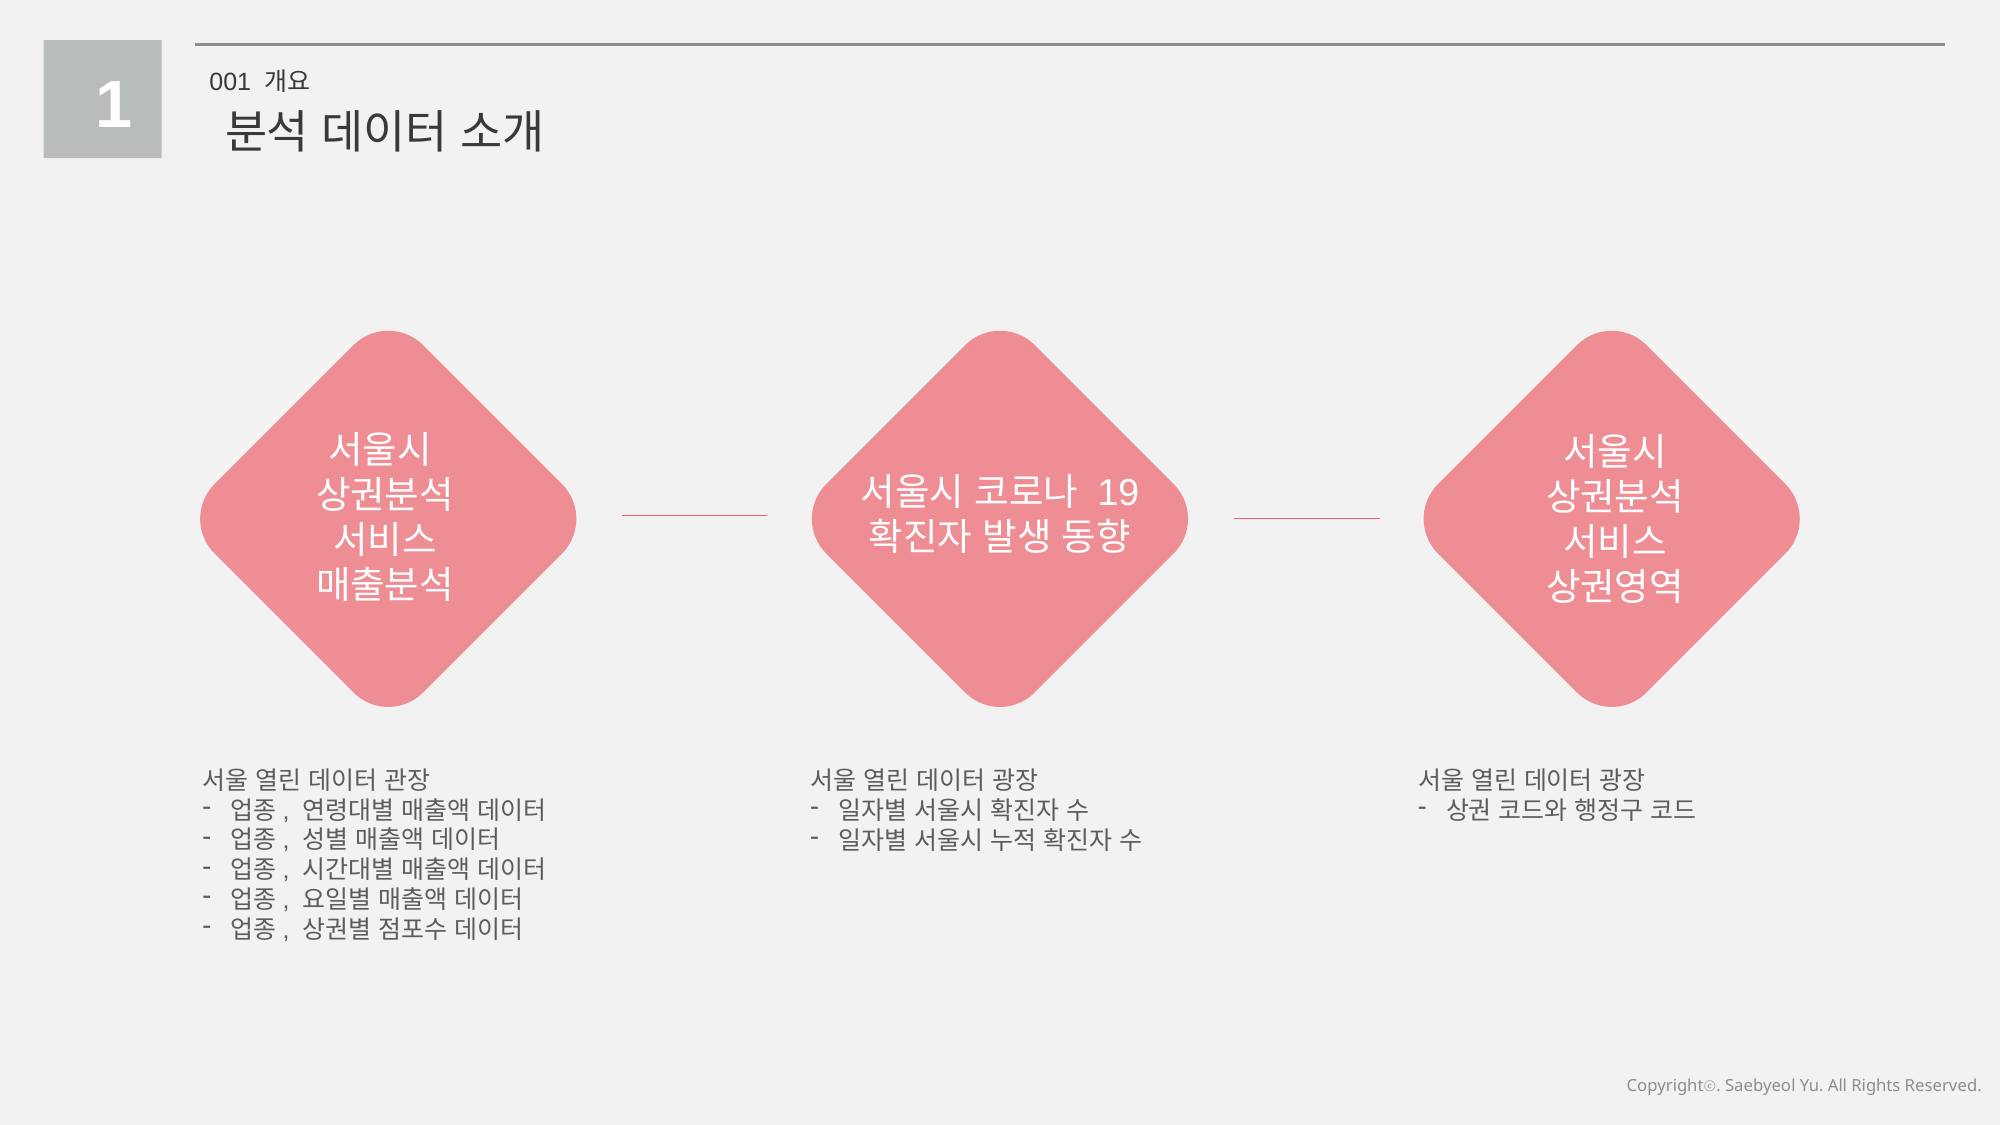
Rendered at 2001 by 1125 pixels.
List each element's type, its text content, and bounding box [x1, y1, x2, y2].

text_box [42, 39, 163, 159]
text_box 1 [80, 52, 123, 148]
text_box 서울 열린 데이터 관장 업종, 연령대별 매출액 데이터 업종, 성별 매출액 데이터 업종, 시간대별 매출액 데이터 업종, 요일별 매출액 데이터 업종, 상권별 점포수 데이터 [187, 756, 597, 952]
text_box 서울 열린 데이터 광장 상권 코드와 행정구 코드 [1403, 756, 1813, 832]
text_box 서울 열린 데이터 광장 일자별 서울시 확진자 수 일자별 서울시 누적 확진자 수 [795, 756, 1205, 862]
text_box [240, 371, 1759, 667]
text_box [194, 57, 575, 167]
